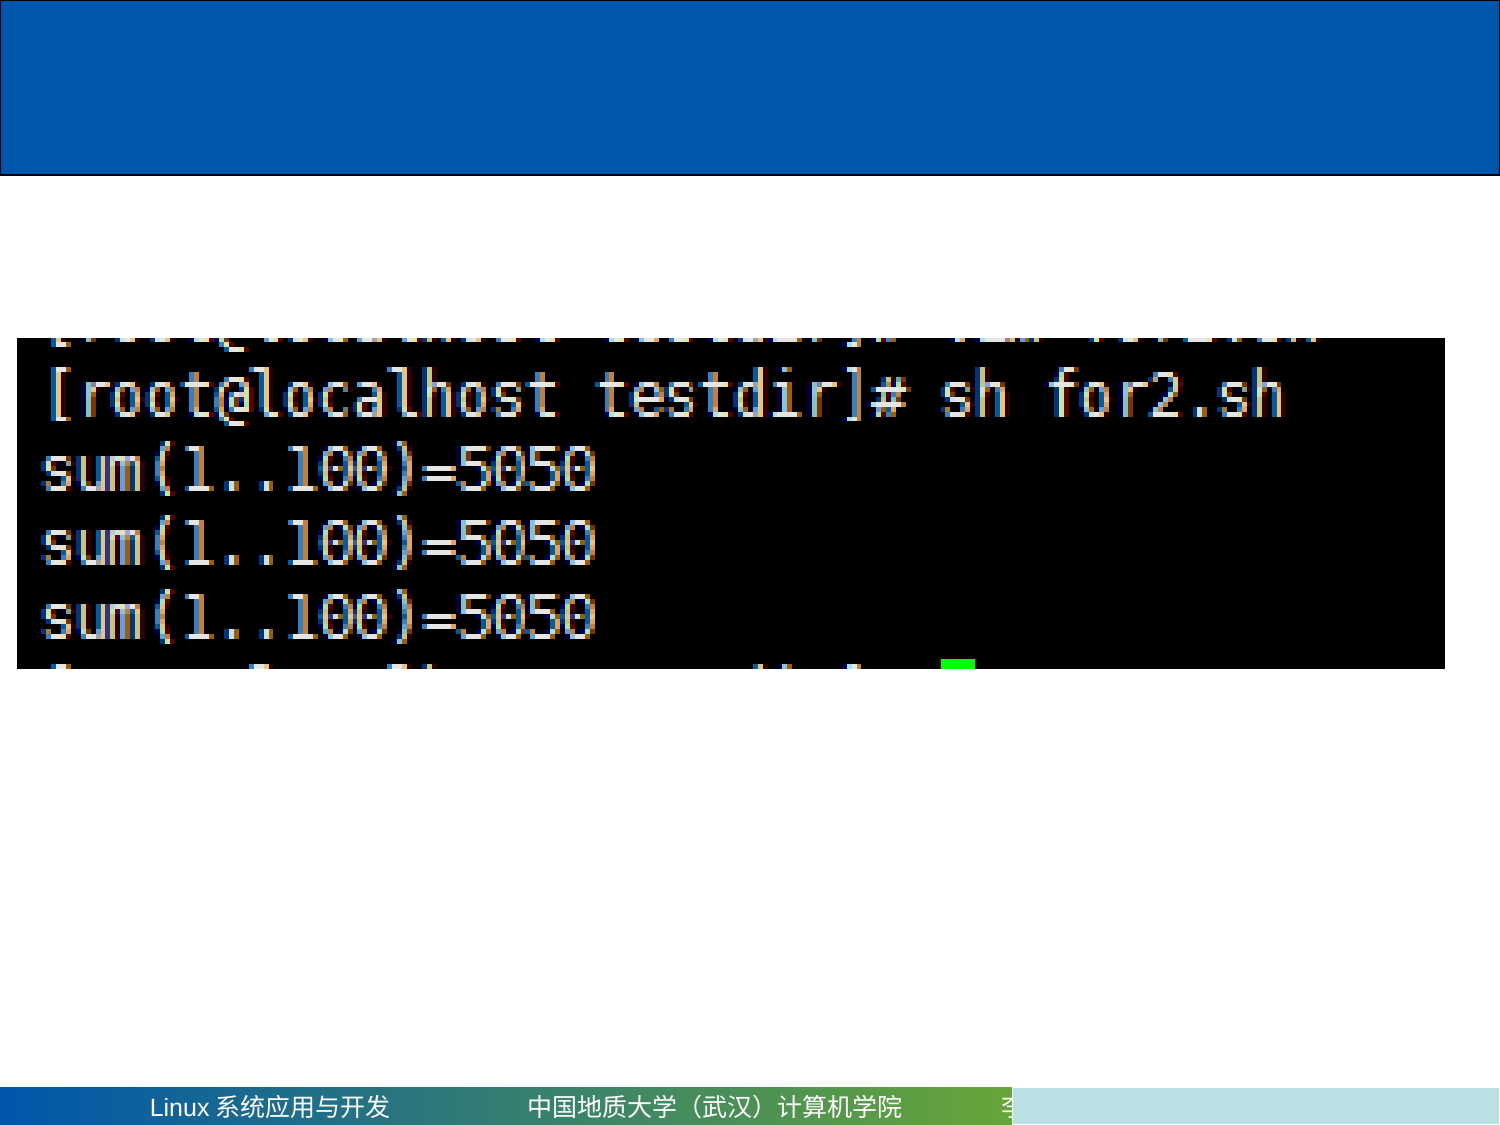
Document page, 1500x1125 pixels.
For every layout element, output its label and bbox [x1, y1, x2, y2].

picture [17, 337, 1445, 670]
